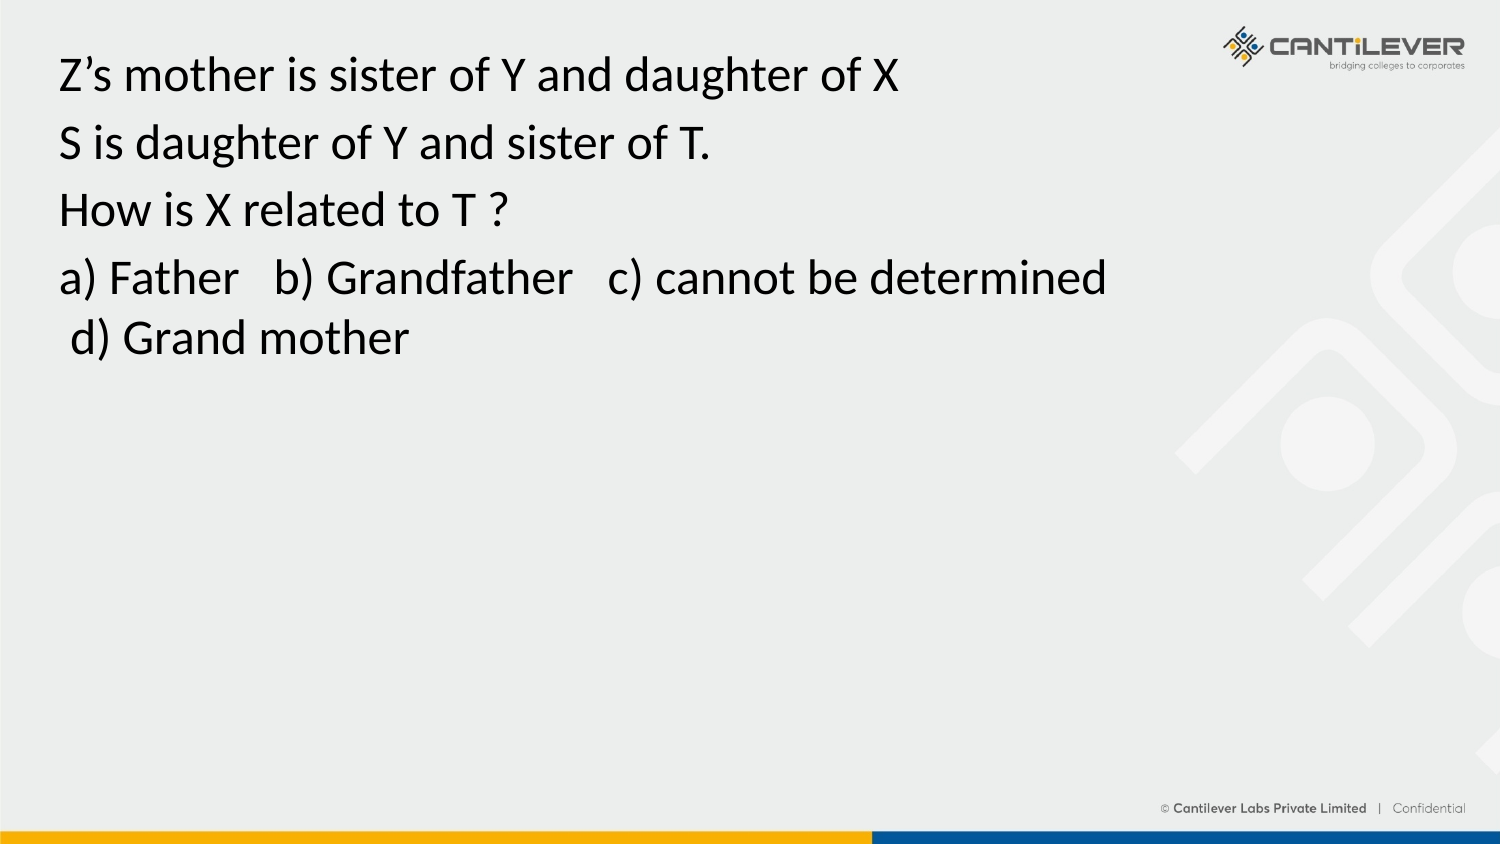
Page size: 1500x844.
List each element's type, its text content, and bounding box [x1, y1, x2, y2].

list Z’s mother is sister of Y and daughter of X S is daughter of Y and sister of T. How is X related to T ? a) Father b) Grandfather c) cannot be determined d) Grand mother [24, 34, 1150, 592]
picture [0, 0, 1500, 844]
